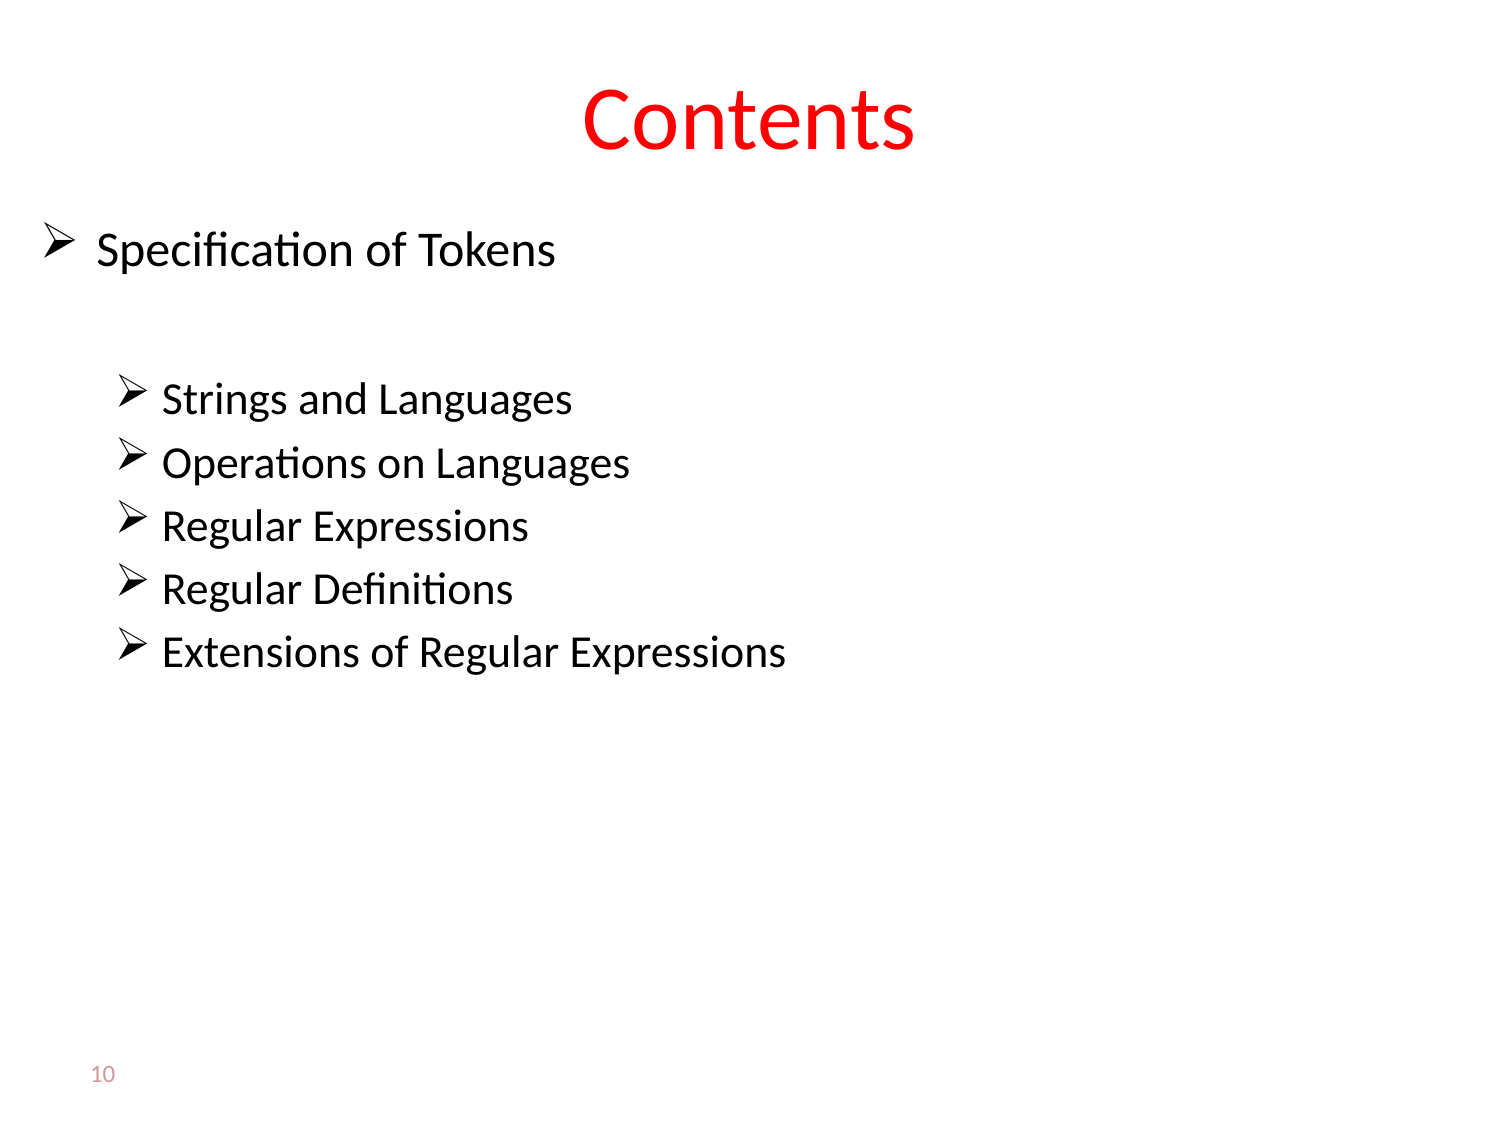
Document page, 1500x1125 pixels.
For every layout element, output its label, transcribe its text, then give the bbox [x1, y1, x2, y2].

title Contents [75, 37, 1425, 188]
slide_number 10 [75, 1042, 425, 1103]
list Specification of Tokens Strings and Languages Operations on Languages Regular Expressions Regular Definitions Extensions of Regular Expressions [24, 200, 1475, 1025]
